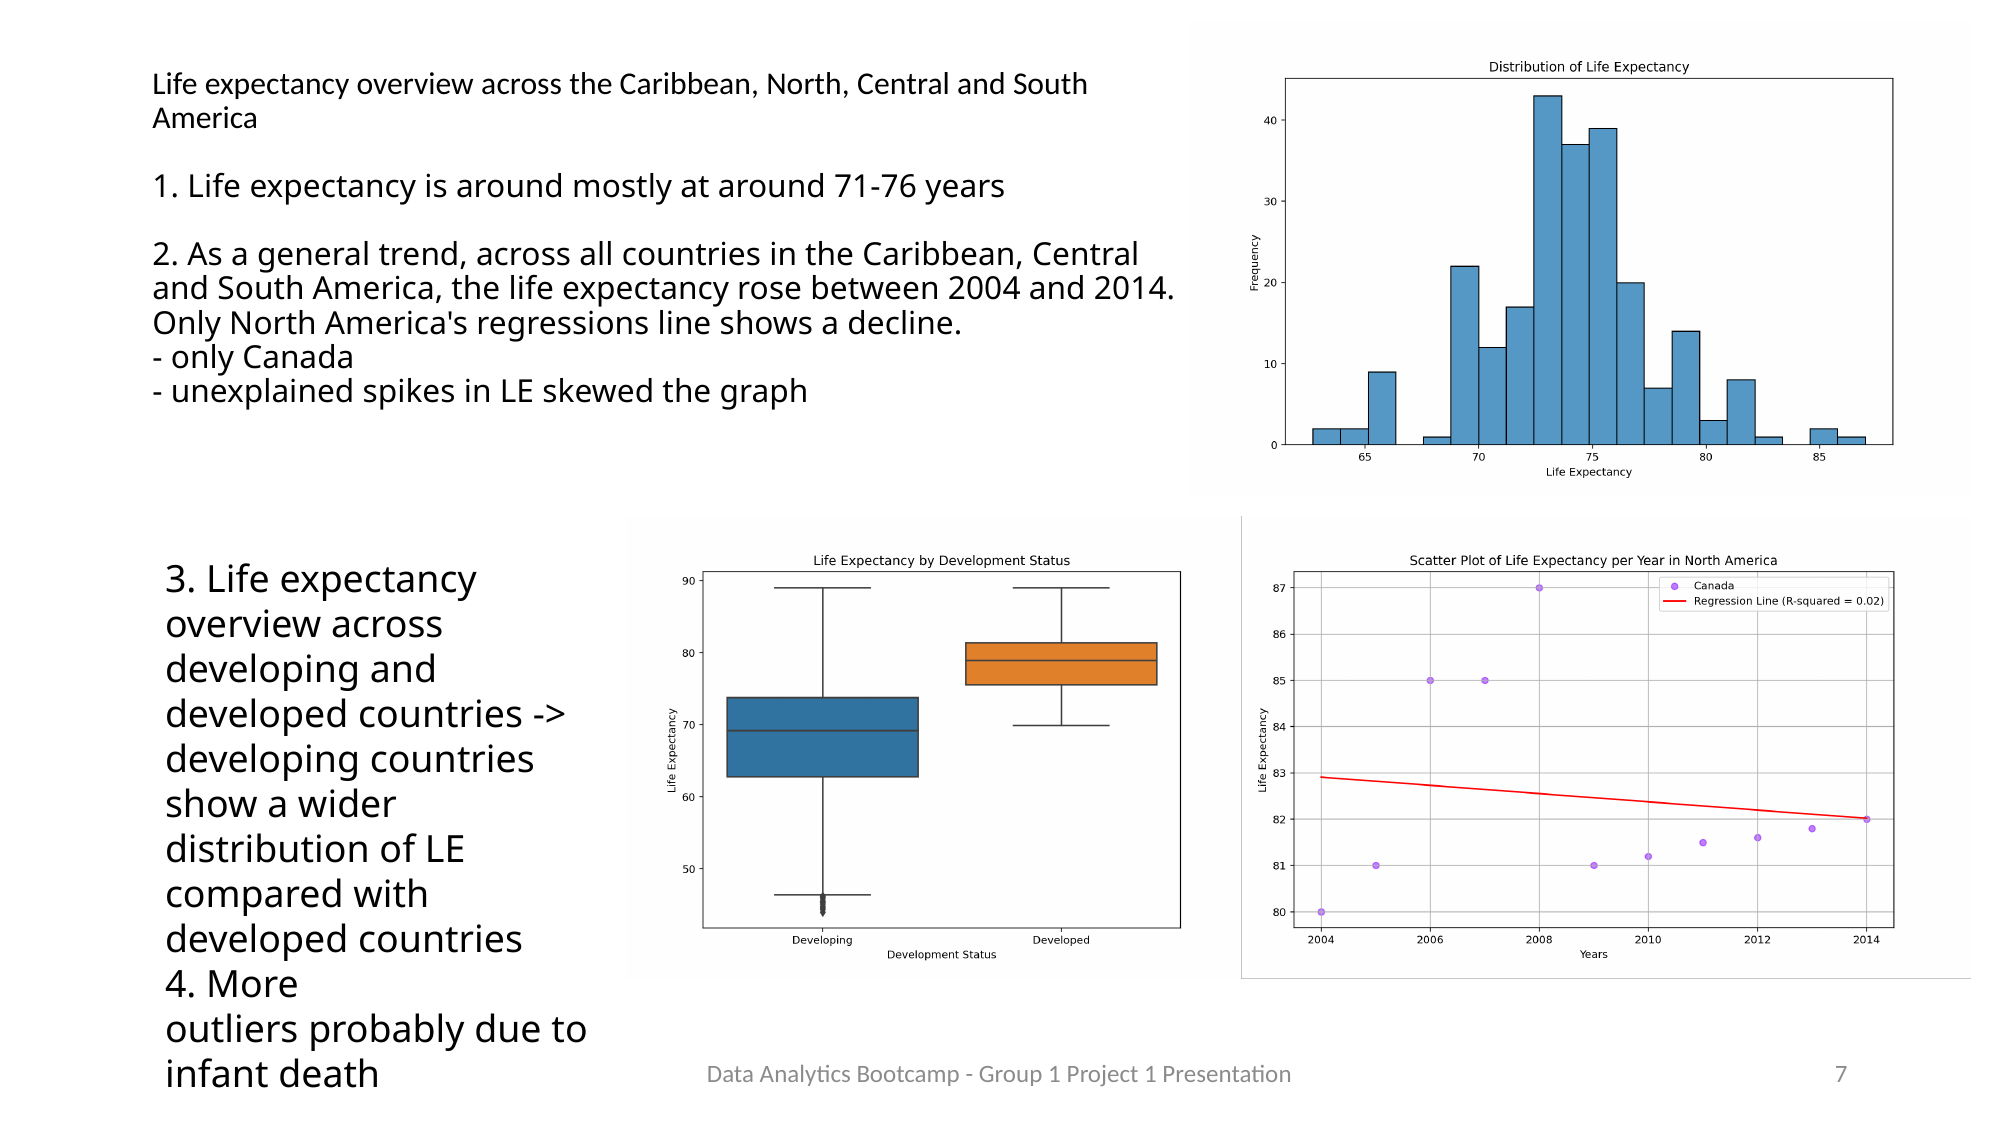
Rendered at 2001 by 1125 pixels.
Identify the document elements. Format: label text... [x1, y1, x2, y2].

footer Data Analytics Bootcamp - Group 1 Project 1 Presentation [662, 1042, 1338, 1103]
slide_number 7 [1412, 1042, 1863, 1103]
title Life expectancy overview across the Caribbean, North, Central and South America 1. Life expectancy is around mostly at around 71-76 years 2. As a general trend, across all countries in the Caribbean, Central and South America, the life expectancy rose between 2004 and 2014. Only North America's regressions line shows a decline. - only Canada - unexplained spikes in LE skewed the graph [137, 59, 1187, 490]
picture [626, 516, 1971, 979]
text_box 3. Life expectancy overview across developing and developed countries -> developing countries show a wider distribution of LE compared with developed countries 4. More outliers probably due to infant death [150, 547, 605, 1103]
picture [1187, 21, 1971, 497]
